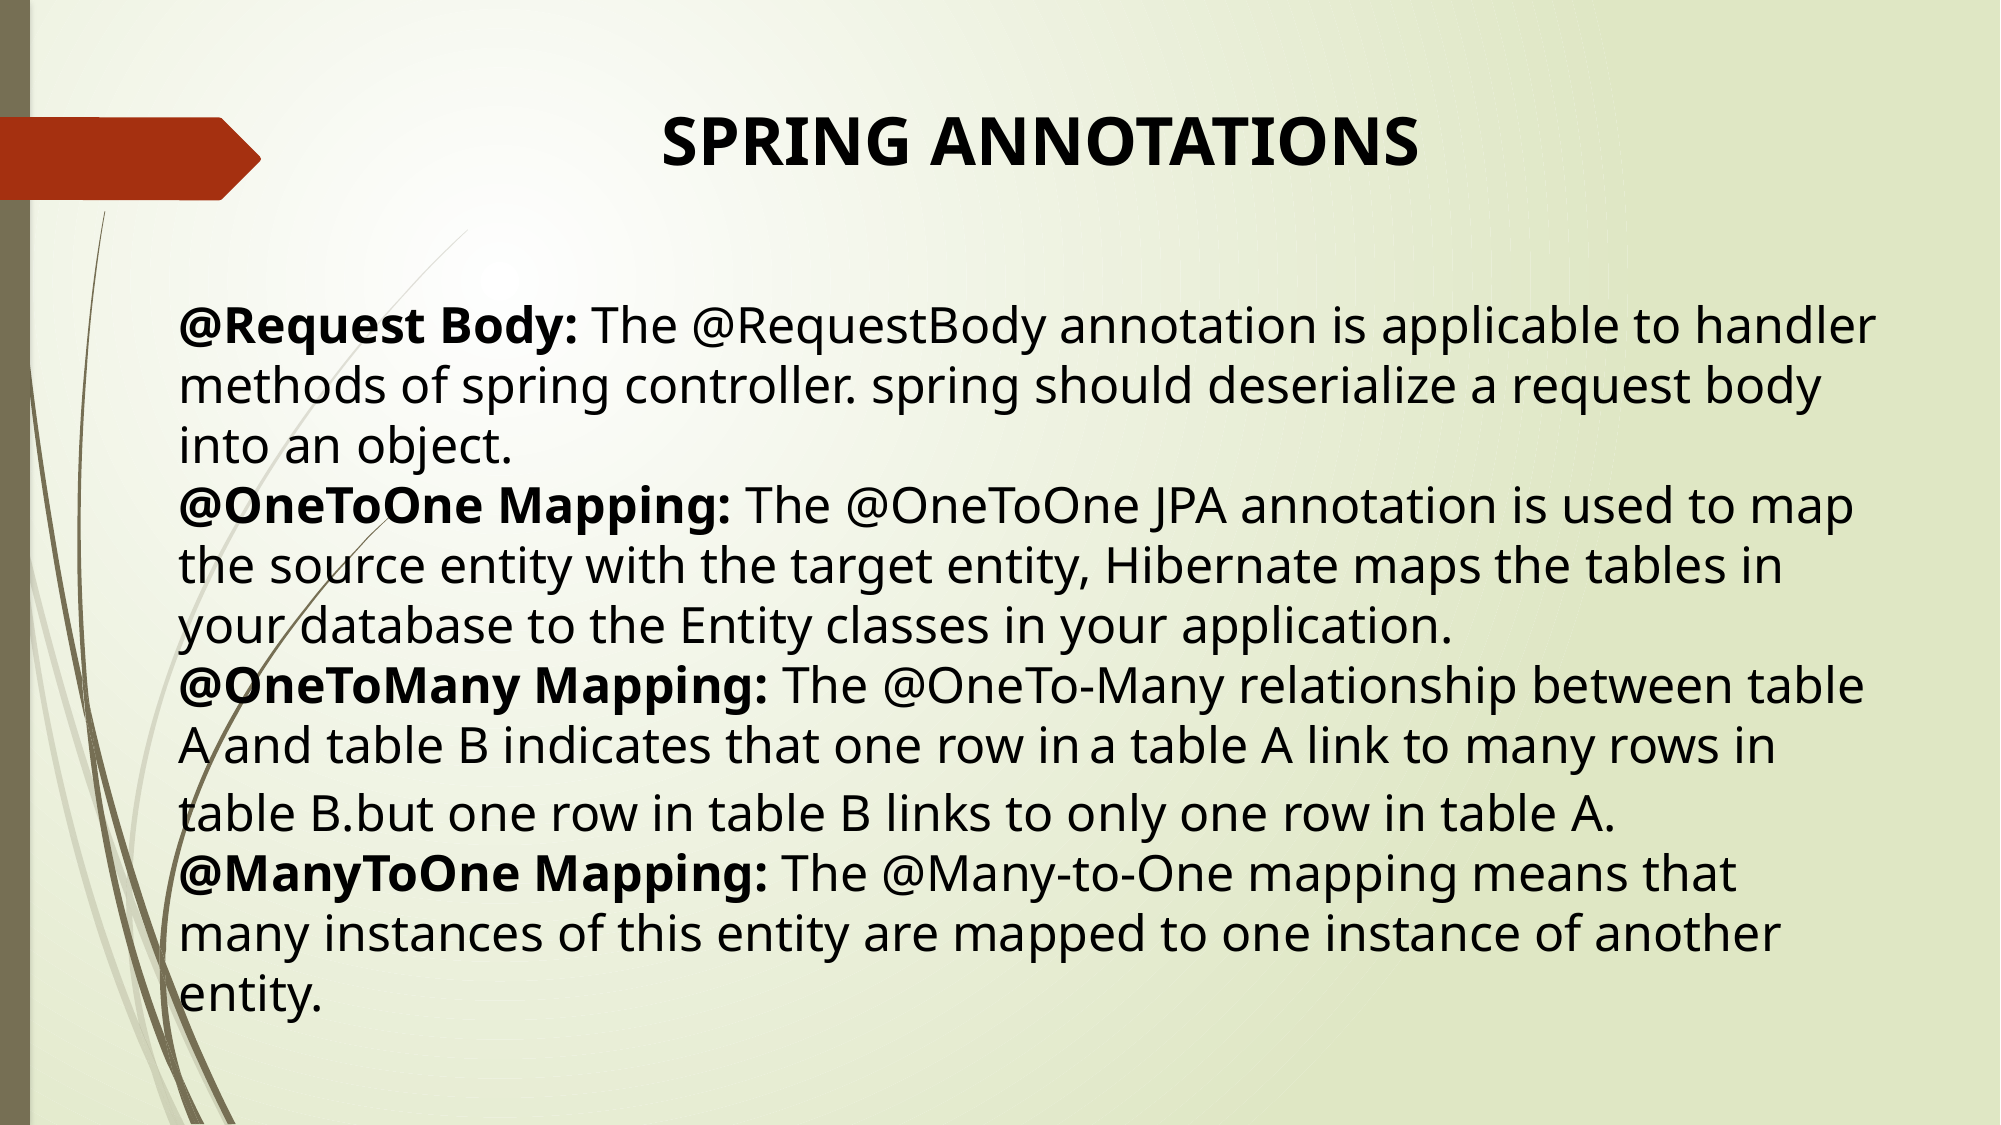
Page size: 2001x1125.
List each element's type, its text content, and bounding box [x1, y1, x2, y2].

text_box @Request Body: The @RequestBody annotation is applicable to handler methods of spring controller. spring should deserialize a request body into an object. @OneToOne Mapping: The @OneToOne JPA annotation is used to map the source entity with the target entity, Hibernate maps the tables in your database to the Entity classes in your application. @OneToMany Mapping: The @OneTo-Many relationship between table A and table B indicates that one row in a table A link to many rows in table B.but one row in table B links to only one row in table A. @ManyToOne Mapping: The @Many-to-One mapping means that many instances of this entity are mapped to one instance of another entity. [164, 226, 1894, 1030]
text_box SPRING ANNOTATIONS [647, 91, 1436, 187]
